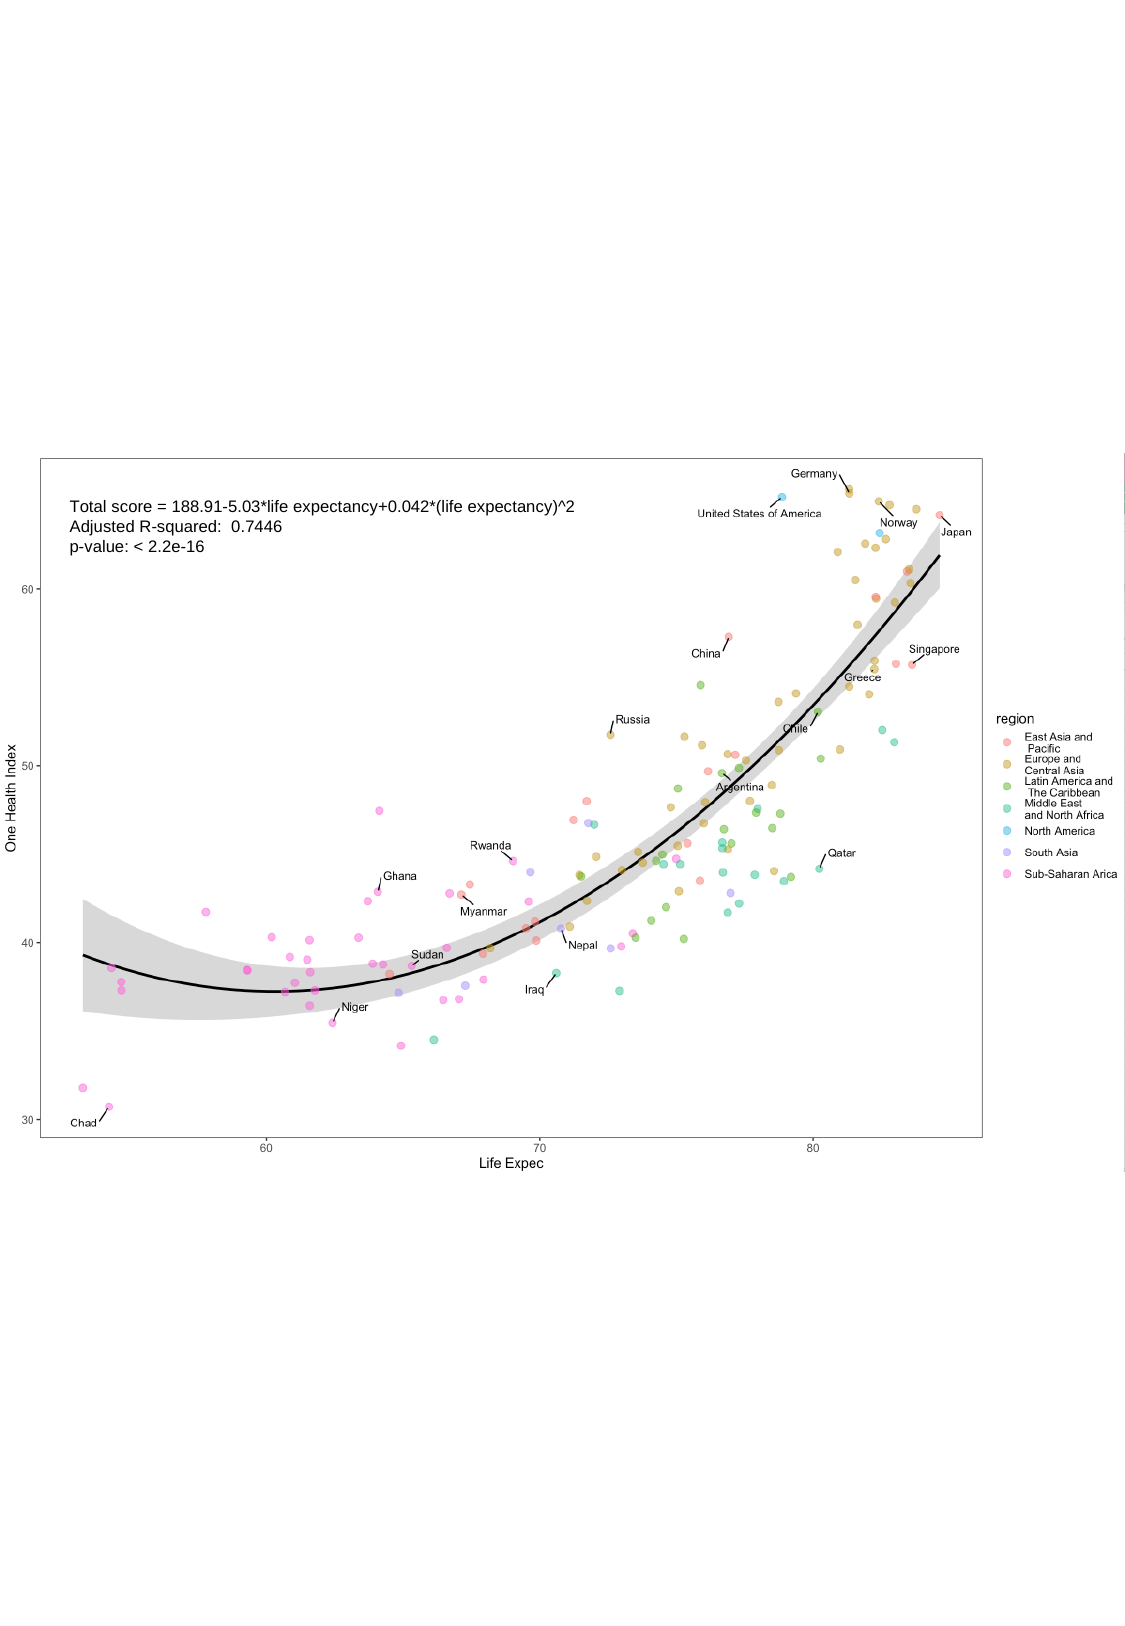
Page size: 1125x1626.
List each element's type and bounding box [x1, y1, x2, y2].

picture [0, 453, 1125, 1172]
